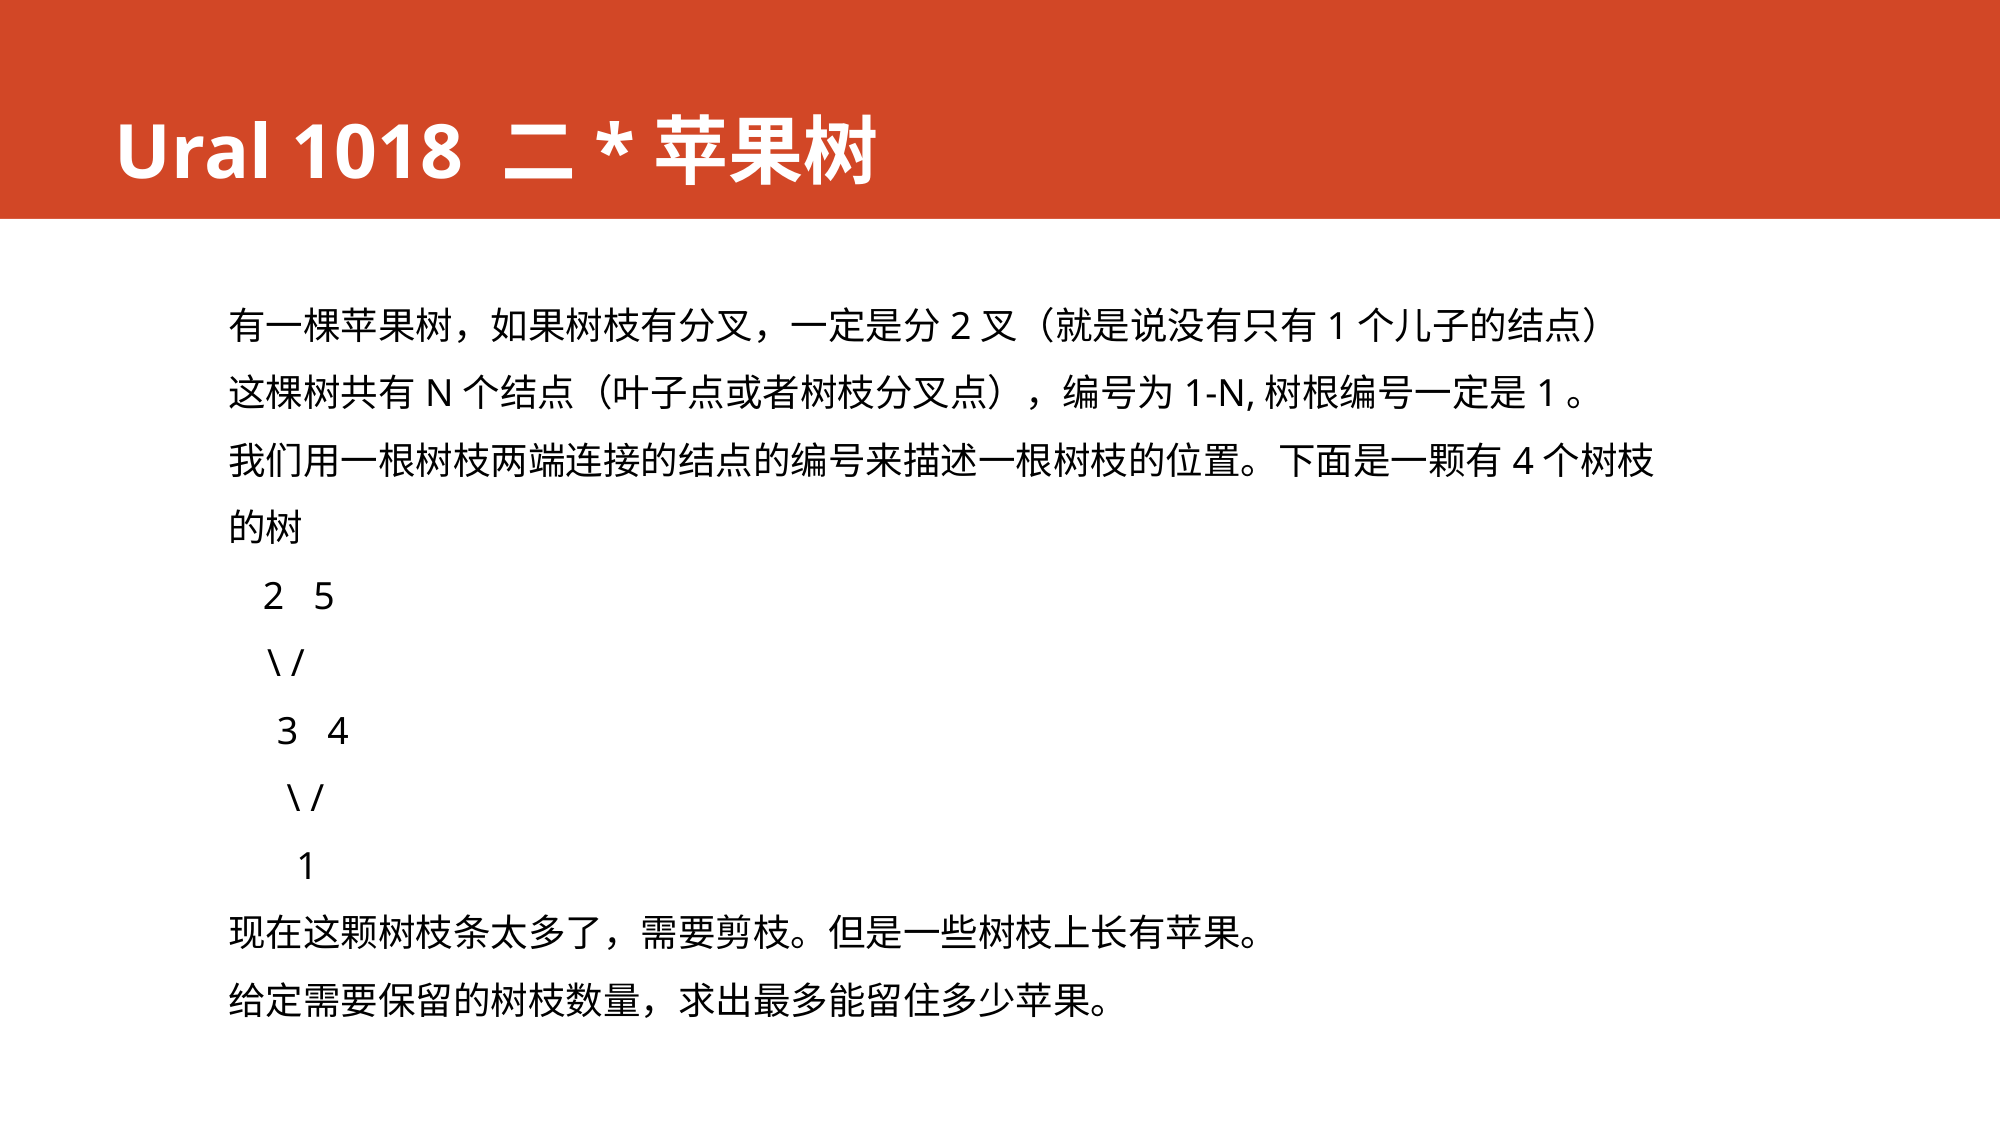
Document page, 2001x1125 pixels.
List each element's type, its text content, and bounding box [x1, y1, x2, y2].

title Ural 1018 二*苹果树 [99, 0, 1863, 202]
text_box 有一棵苹果树，如果树枝有分叉，一定是分2叉（就是说没有只有1个儿子的结点） 这棵树共有N个结点（叶子点或者树枝分叉点），编号为1-N,树根编号一定是1。 我们用一根树枝两端连接的结点的编号来描述一根树枝的位置。下面是一颗有4个树枝的树 2 5 \ / 3 4 \ / 1 现在这颗树枝条太多了，需要剪枝。但是一些树枝上长有苹果。 给定需要保留的树枝数量，求出最多能留住多少苹果。 [213, 271, 1691, 1030]
